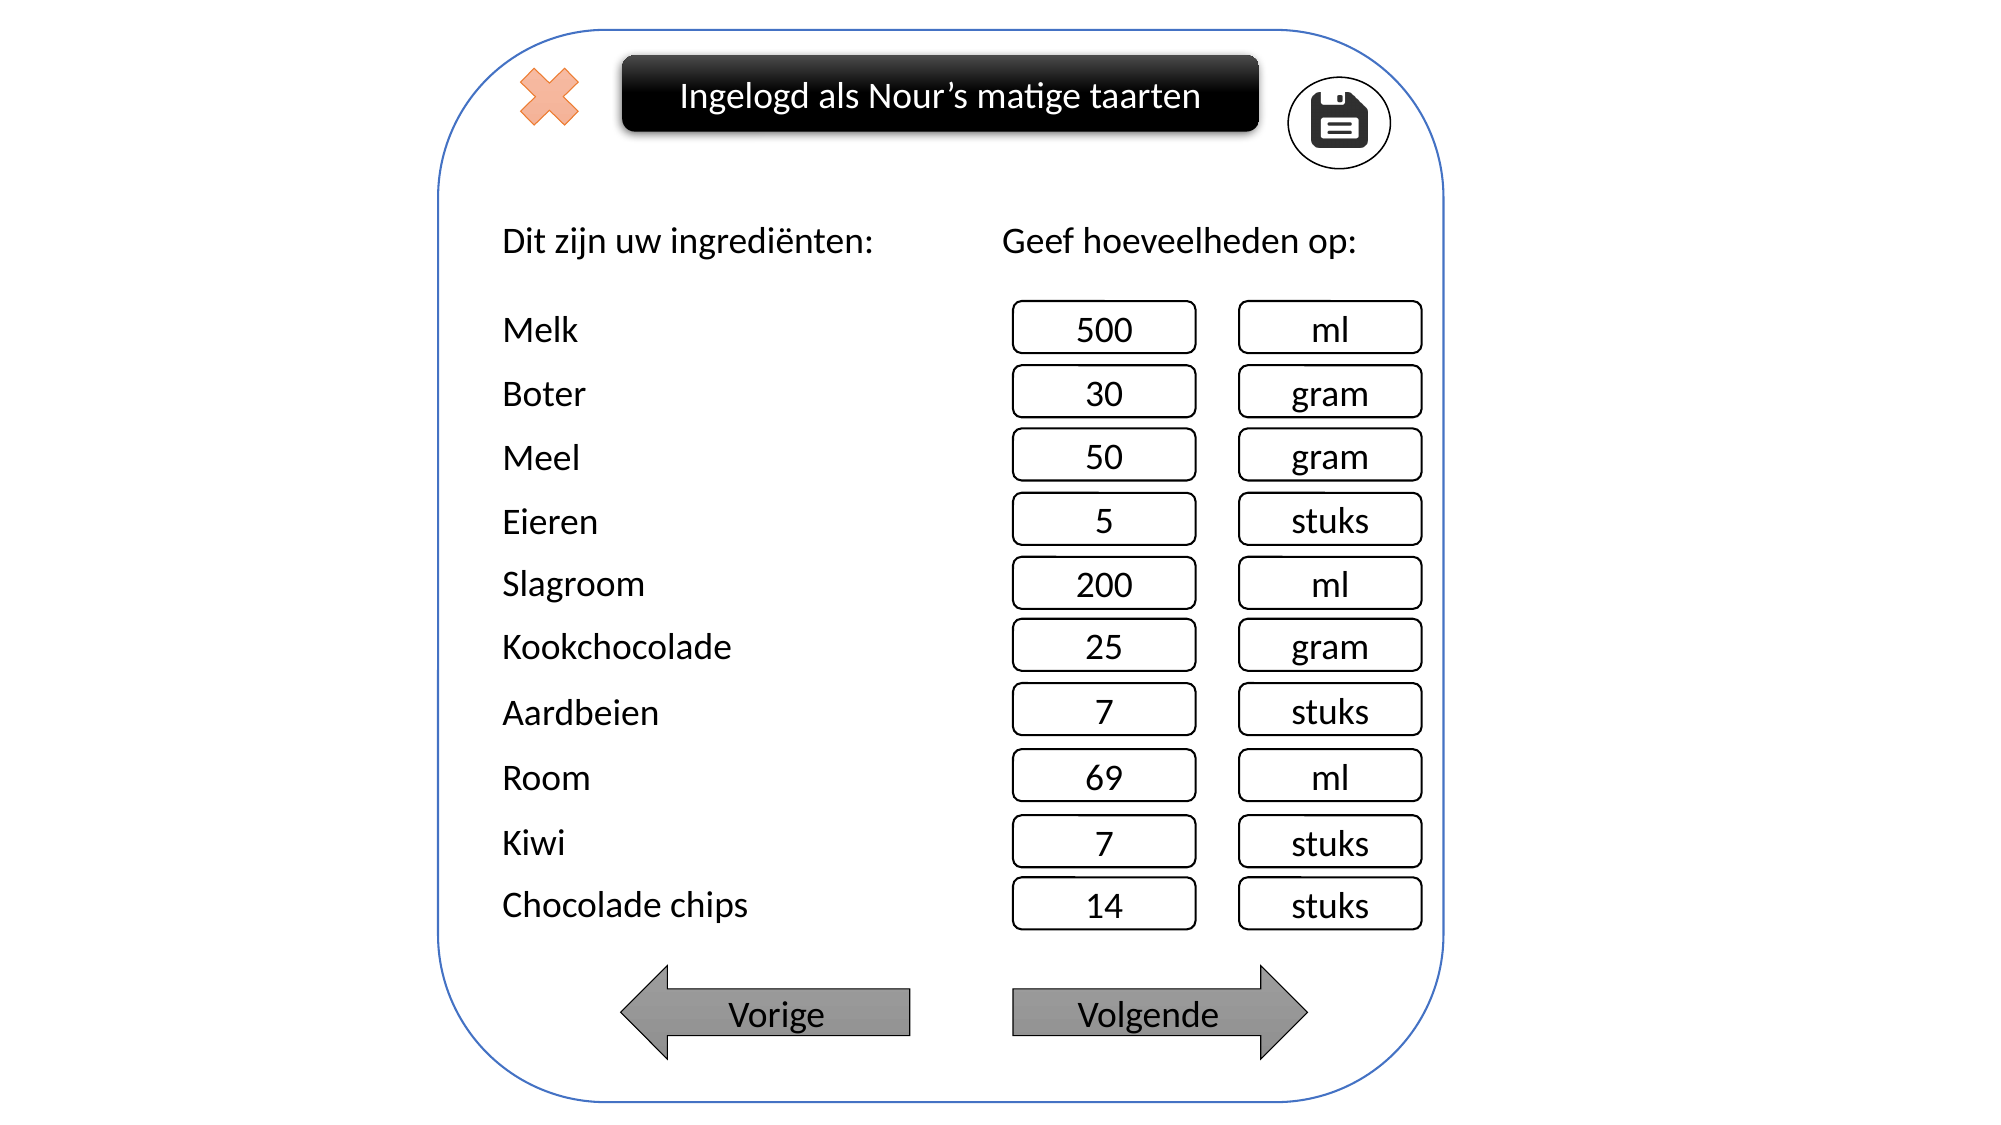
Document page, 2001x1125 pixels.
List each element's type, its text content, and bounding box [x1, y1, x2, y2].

text_box 69 [1011, 748, 1197, 803]
text_box 500 [1011, 299, 1197, 355]
text_box Slagroom [484, 555, 970, 608]
text_box 14 [1011, 876, 1197, 931]
text_box 200 [1011, 555, 1197, 610]
text_box 50 [1011, 427, 1197, 482]
text_box Melk [484, 301, 970, 354]
text_box Chocolade chips [484, 876, 970, 929]
text_box Kookchocolade [484, 618, 970, 671]
text_box gram [1238, 617, 1423, 672]
picture [1311, 92, 1368, 148]
text_box 7 [1011, 814, 1197, 869]
text_box stuks [1238, 491, 1423, 546]
text_box [436, 28, 1445, 1104]
text_box [1288, 77, 1391, 169]
text_box ml [1238, 555, 1423, 610]
text_box Kiwi [484, 814, 970, 867]
text_box 30 [1011, 364, 1197, 419]
text_box ml [1238, 299, 1423, 355]
text_box gram [1238, 364, 1423, 419]
text_box 5 [1011, 491, 1197, 546]
text_box Meel [484, 429, 970, 482]
text_box Dit zijn uw ingrediënten: [485, 212, 970, 265]
text_box stuks [1238, 681, 1423, 737]
text_box Eieren [484, 493, 970, 546]
text_box stuks [1238, 814, 1423, 869]
text_box [519, 67, 579, 126]
text_box Aardbeien [484, 684, 970, 737]
text_box stuks [1238, 876, 1423, 931]
text_box Volgende [1012, 964, 1309, 1061]
text_box Room [484, 749, 970, 802]
text_box Vorige [619, 964, 911, 1061]
text_box 25 [1011, 617, 1197, 672]
text_box 7 [1011, 681, 1197, 737]
text_box gram [1238, 427, 1423, 482]
text_box Ingelogd als Nour’s matige taarten [622, 55, 1260, 132]
text_box ml [1238, 748, 1423, 803]
text_box Geef hoeveelheden op: [984, 212, 1420, 265]
text_box Boter [484, 365, 970, 418]
